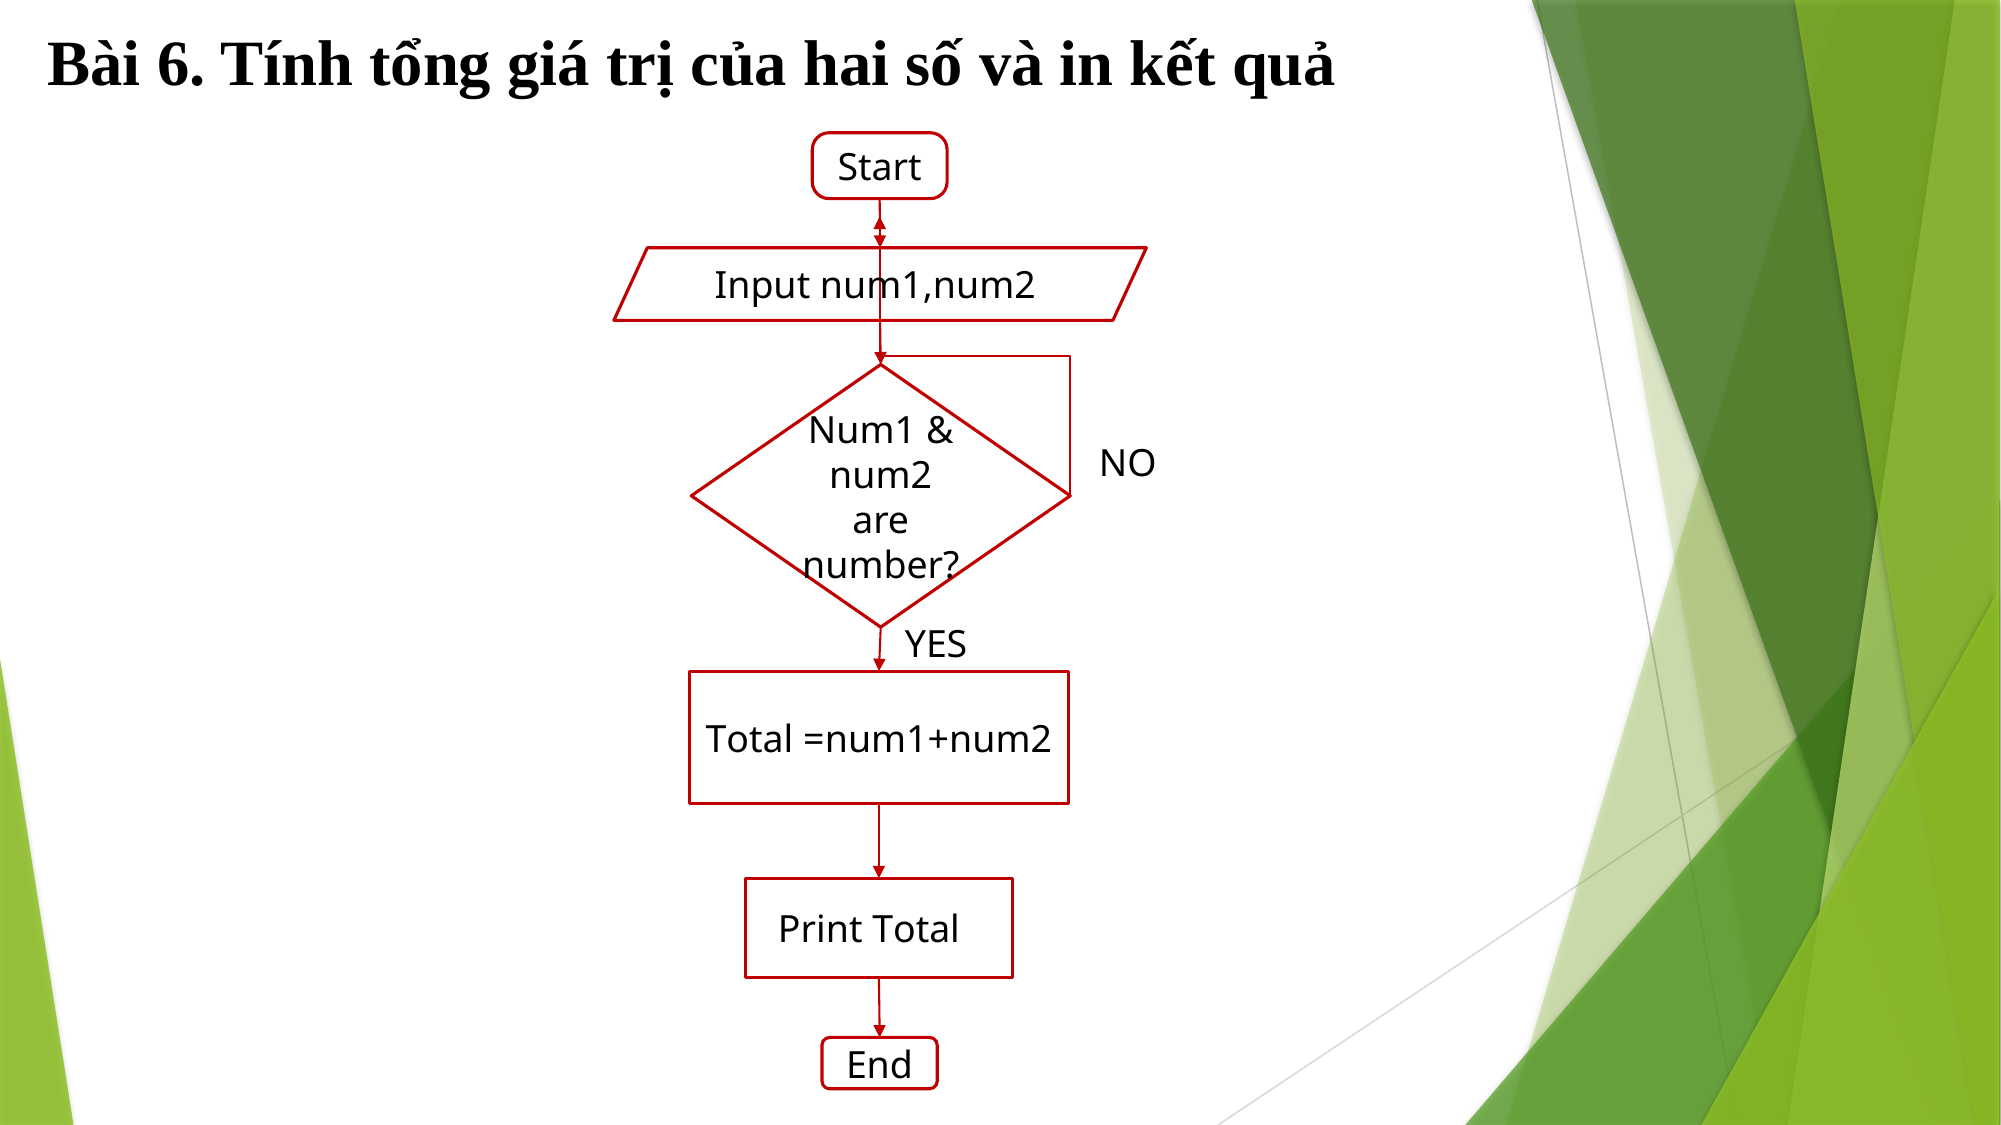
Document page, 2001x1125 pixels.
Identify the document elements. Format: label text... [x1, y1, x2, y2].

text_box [613, 132, 1186, 1090]
text_box Bài 6. Tính tổng giá trị của hai số và in kết quả [0, 11, 1384, 118]
